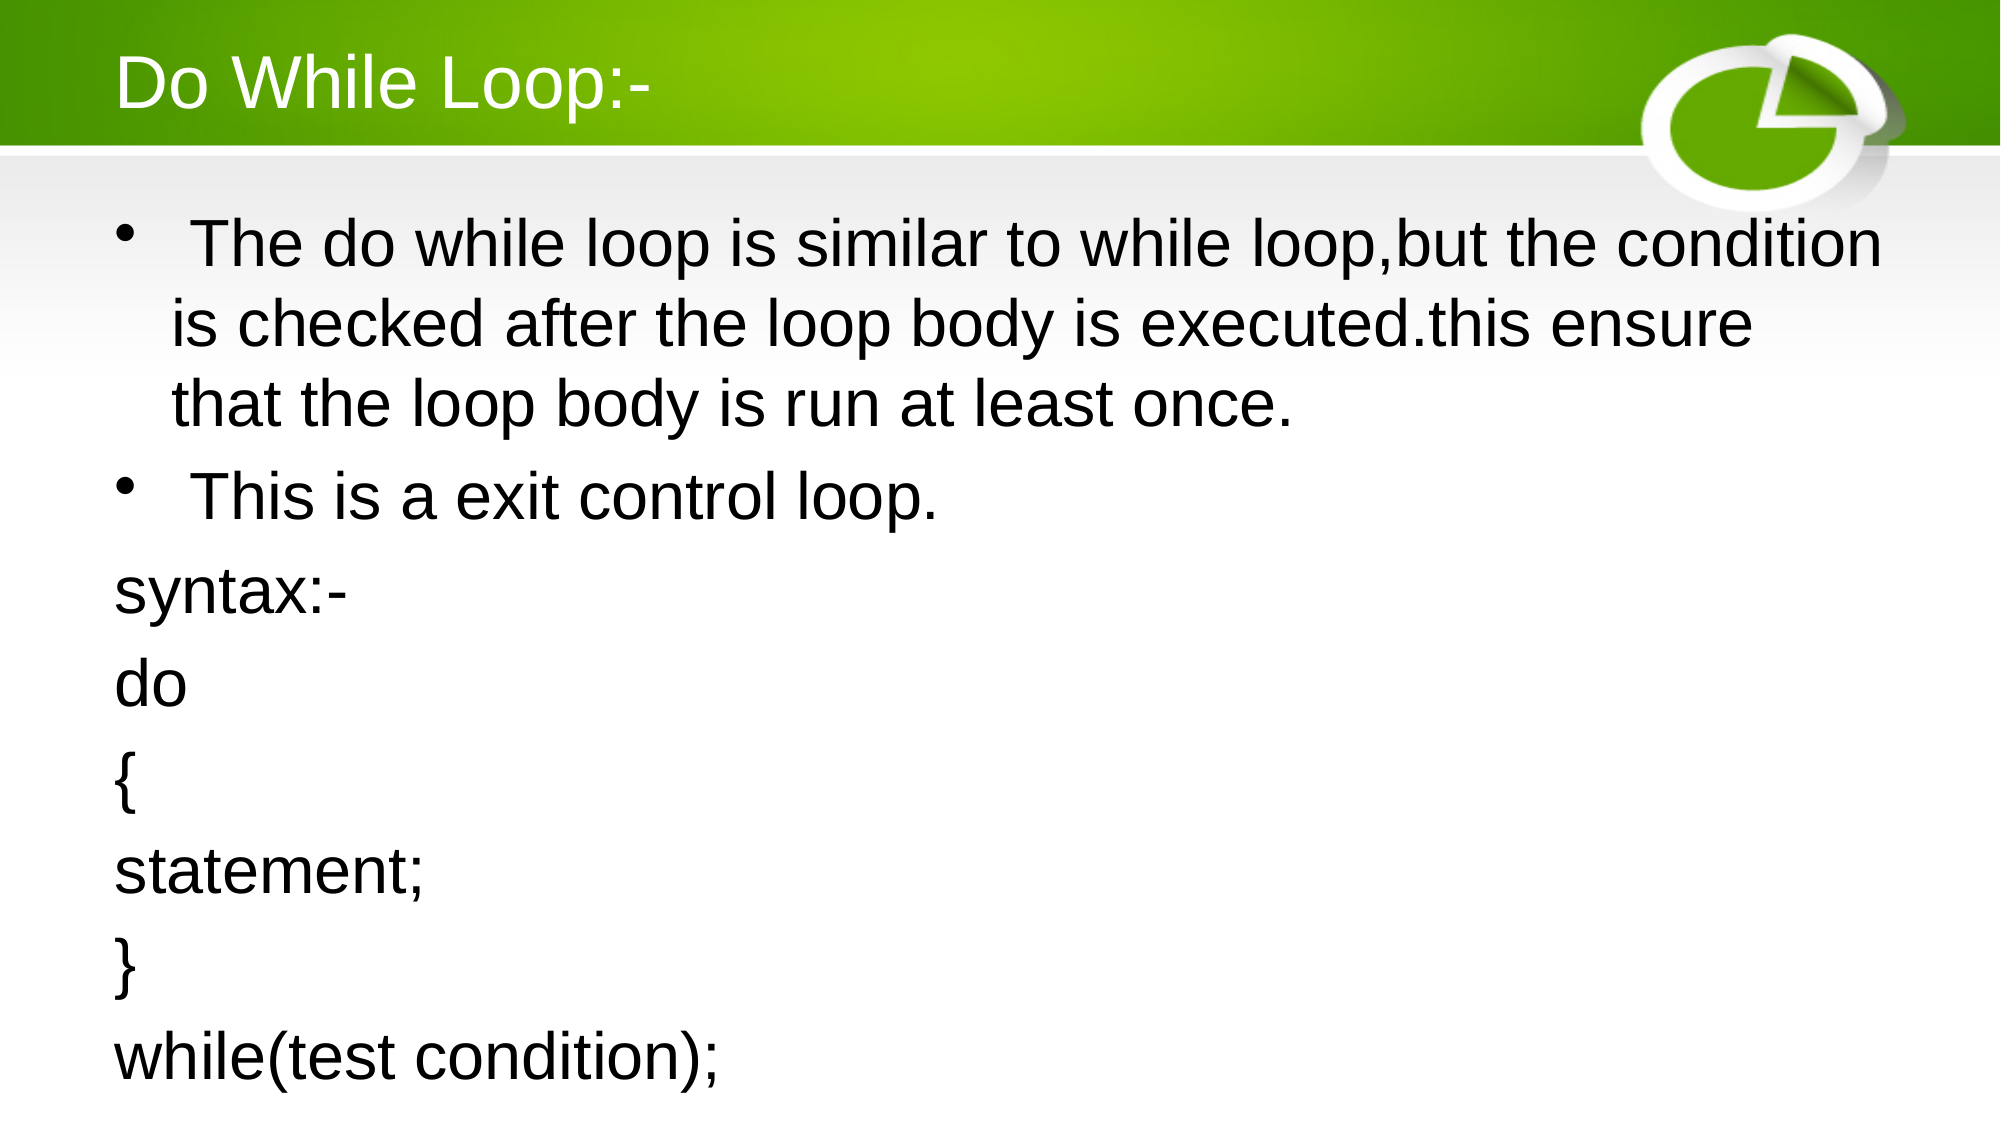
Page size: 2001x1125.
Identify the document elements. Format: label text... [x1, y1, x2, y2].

list The do while loop is similar to while loop,but the condition is checked after the loop body is executed.this ensure that the loop body is run at least once. This is a exit control loop. syntax:- do { statement; } while(test condition); [99, 192, 1901, 1125]
title Do While Loop:- [99, 30, 1901, 127]
picture [0, 0, 2001, 1125]
